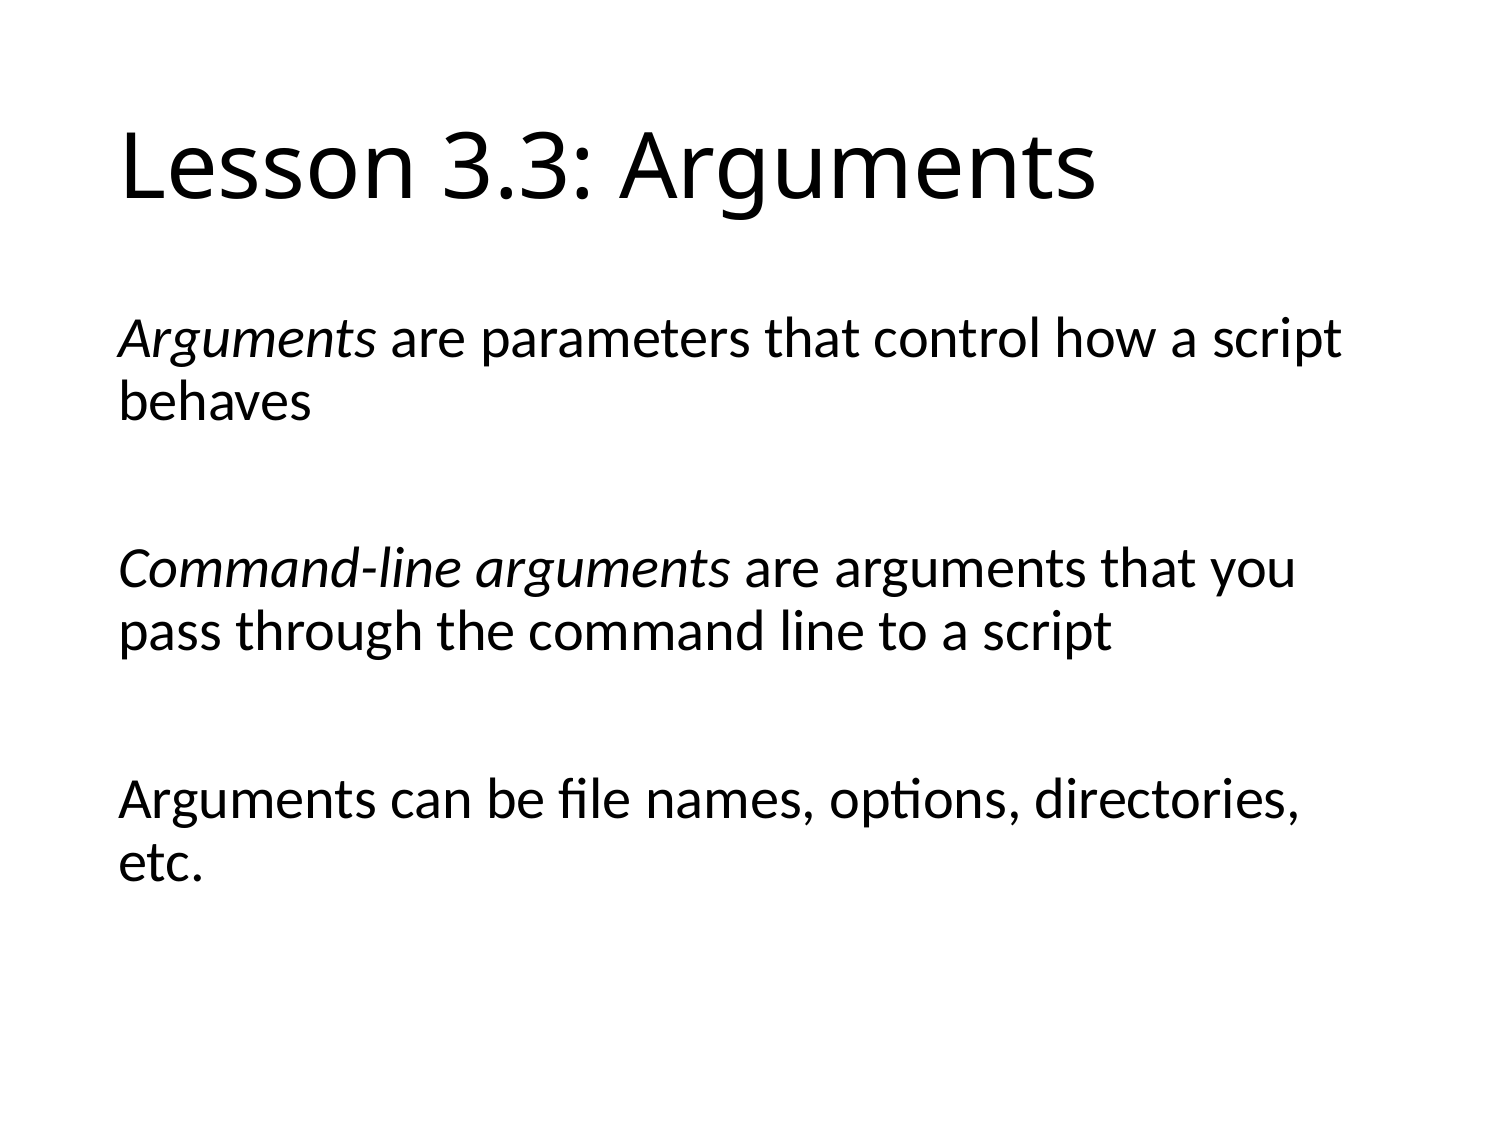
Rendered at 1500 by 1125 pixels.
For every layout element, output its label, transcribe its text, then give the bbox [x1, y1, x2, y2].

title Lesson 3.3: Arguments [103, 59, 1397, 278]
list Arguments are parameters that control how a script behaves Command-line arguments are arguments that you pass through the command line to a script Arguments can be file names, options, directories, etc. [103, 299, 1397, 1014]
